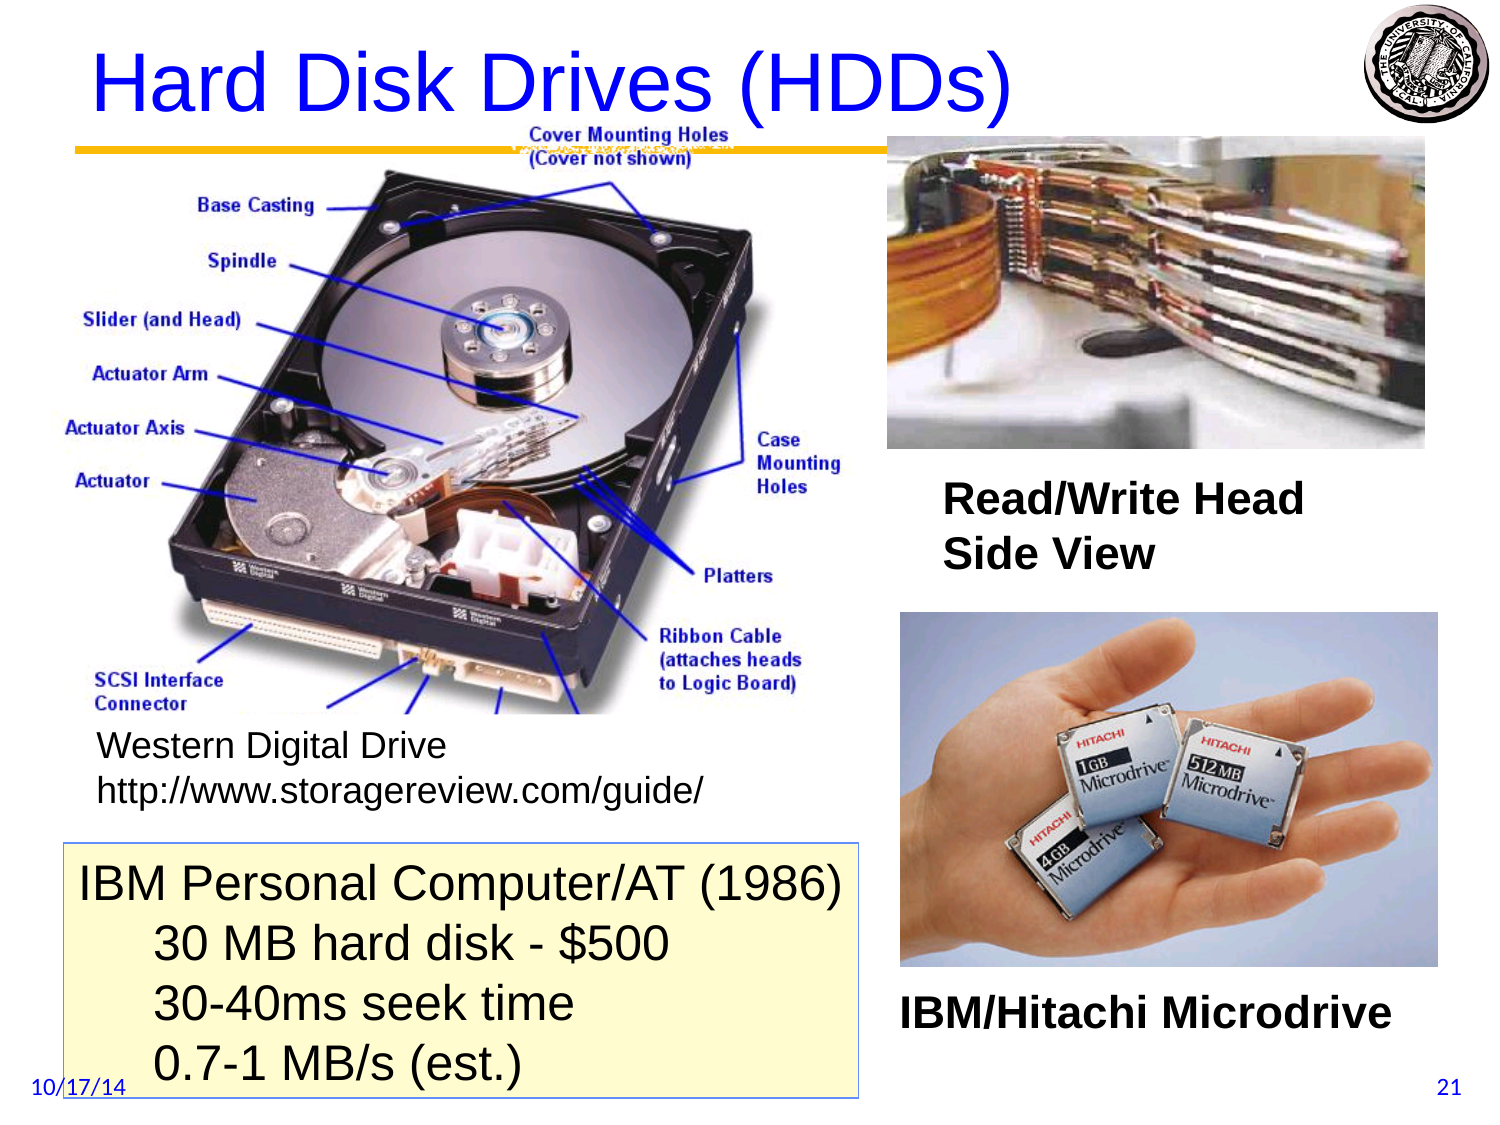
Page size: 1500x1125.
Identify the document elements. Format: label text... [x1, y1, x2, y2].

slide_number 21 [1127, 1055, 1478, 1115]
picture [1350, 0, 1500, 127]
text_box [899, 612, 1449, 1037]
footer cs162 fa14 L21 [512, 1055, 988, 1115]
text_box IBM Personal Computer/AT (1986) 30 MB hard disk - $500 30-40ms seek time 0.7-1 MB/s (est.) [63, 843, 859, 1098]
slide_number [15, 1055, 366, 1115]
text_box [887, 136, 1426, 579]
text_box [51, 102, 863, 816]
title Hard Disk Drives (HDDs) [75, 6, 1425, 150]
